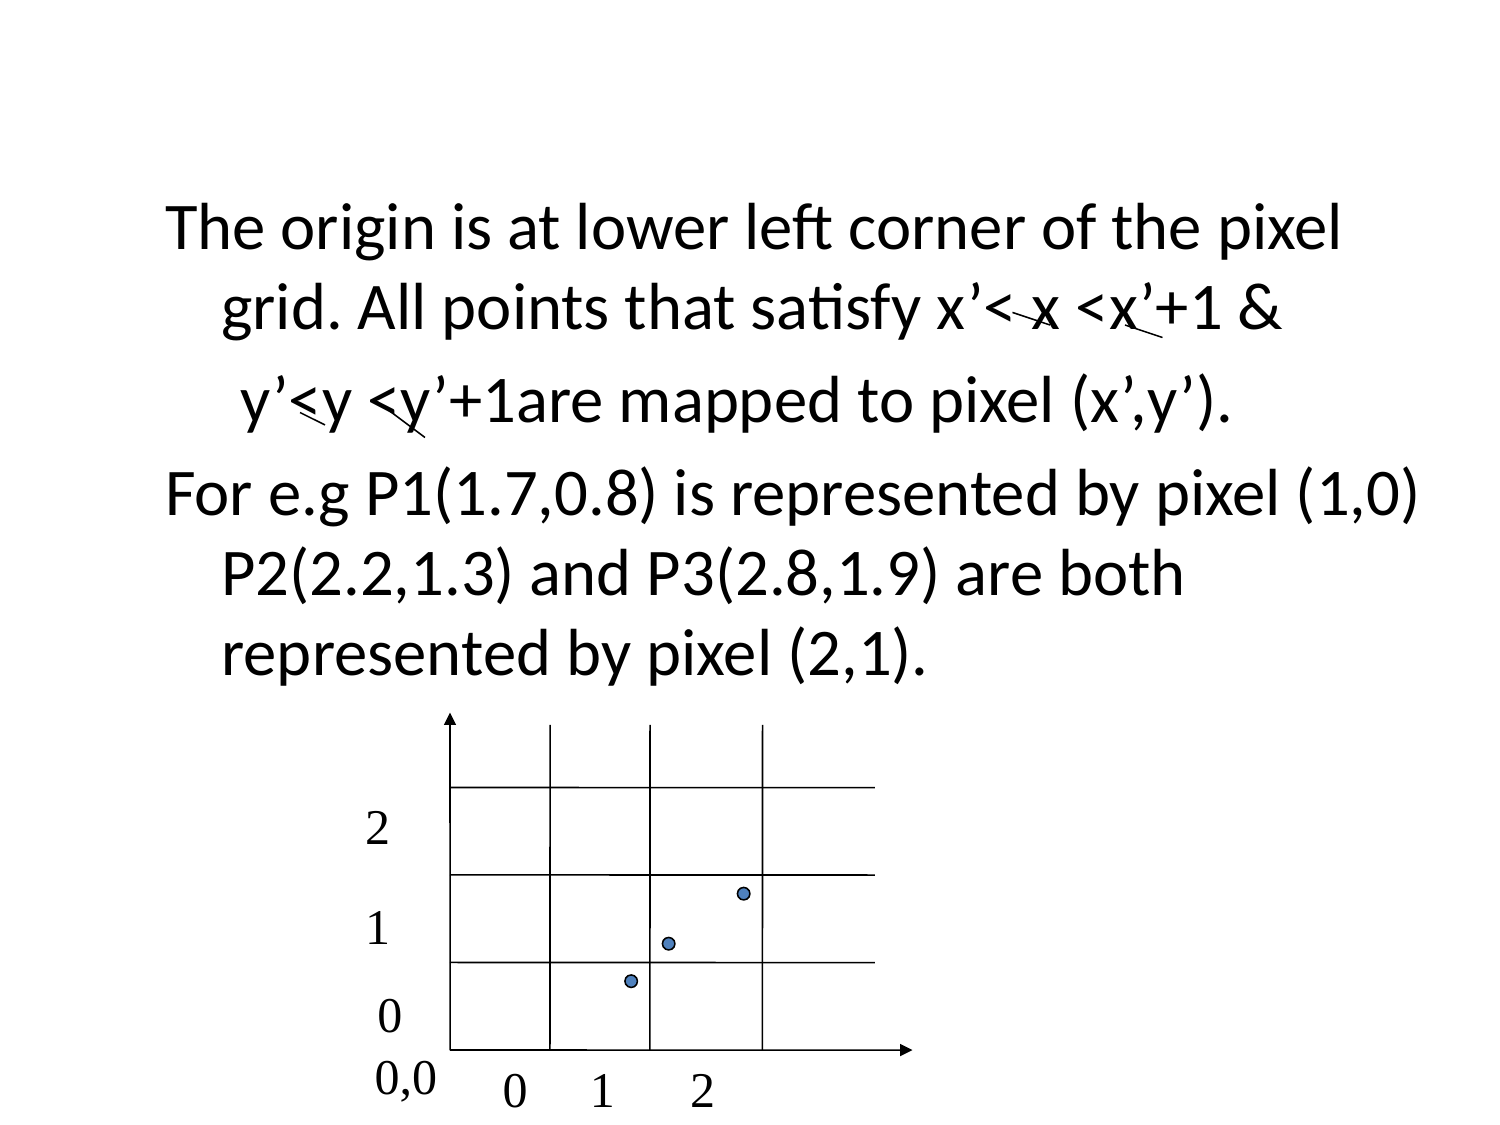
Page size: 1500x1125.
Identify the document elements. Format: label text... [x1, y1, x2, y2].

text_box [763, 1043, 913, 1057]
text_box [443, 712, 457, 1037]
text_box 2 [675, 1049, 730, 1125]
text_box 0,0 [359, 1037, 453, 1113]
text_box [737, 887, 750, 900]
list The origin is at lower left corner of the pixel grid. All points that satisfy x’< x <x’+1 & y’<y <y’+1are mapped to pixel (x’,y’). For e.g P1(1.7,0.8) is represented by pixel (1,0) P2(2.2,1.3) and P3(2.8,1.9) are both represented by pixel (2,1). [149, 174, 1451, 1076]
text_box 0 [487, 1049, 543, 1125]
text_box [624, 974, 638, 988]
text_box 1 [350, 887, 405, 963]
text_box 0 [362, 974, 418, 1050]
text_box [662, 937, 675, 950]
text_box 2 [350, 787, 405, 863]
text_box 1 [574, 1049, 640, 1125]
